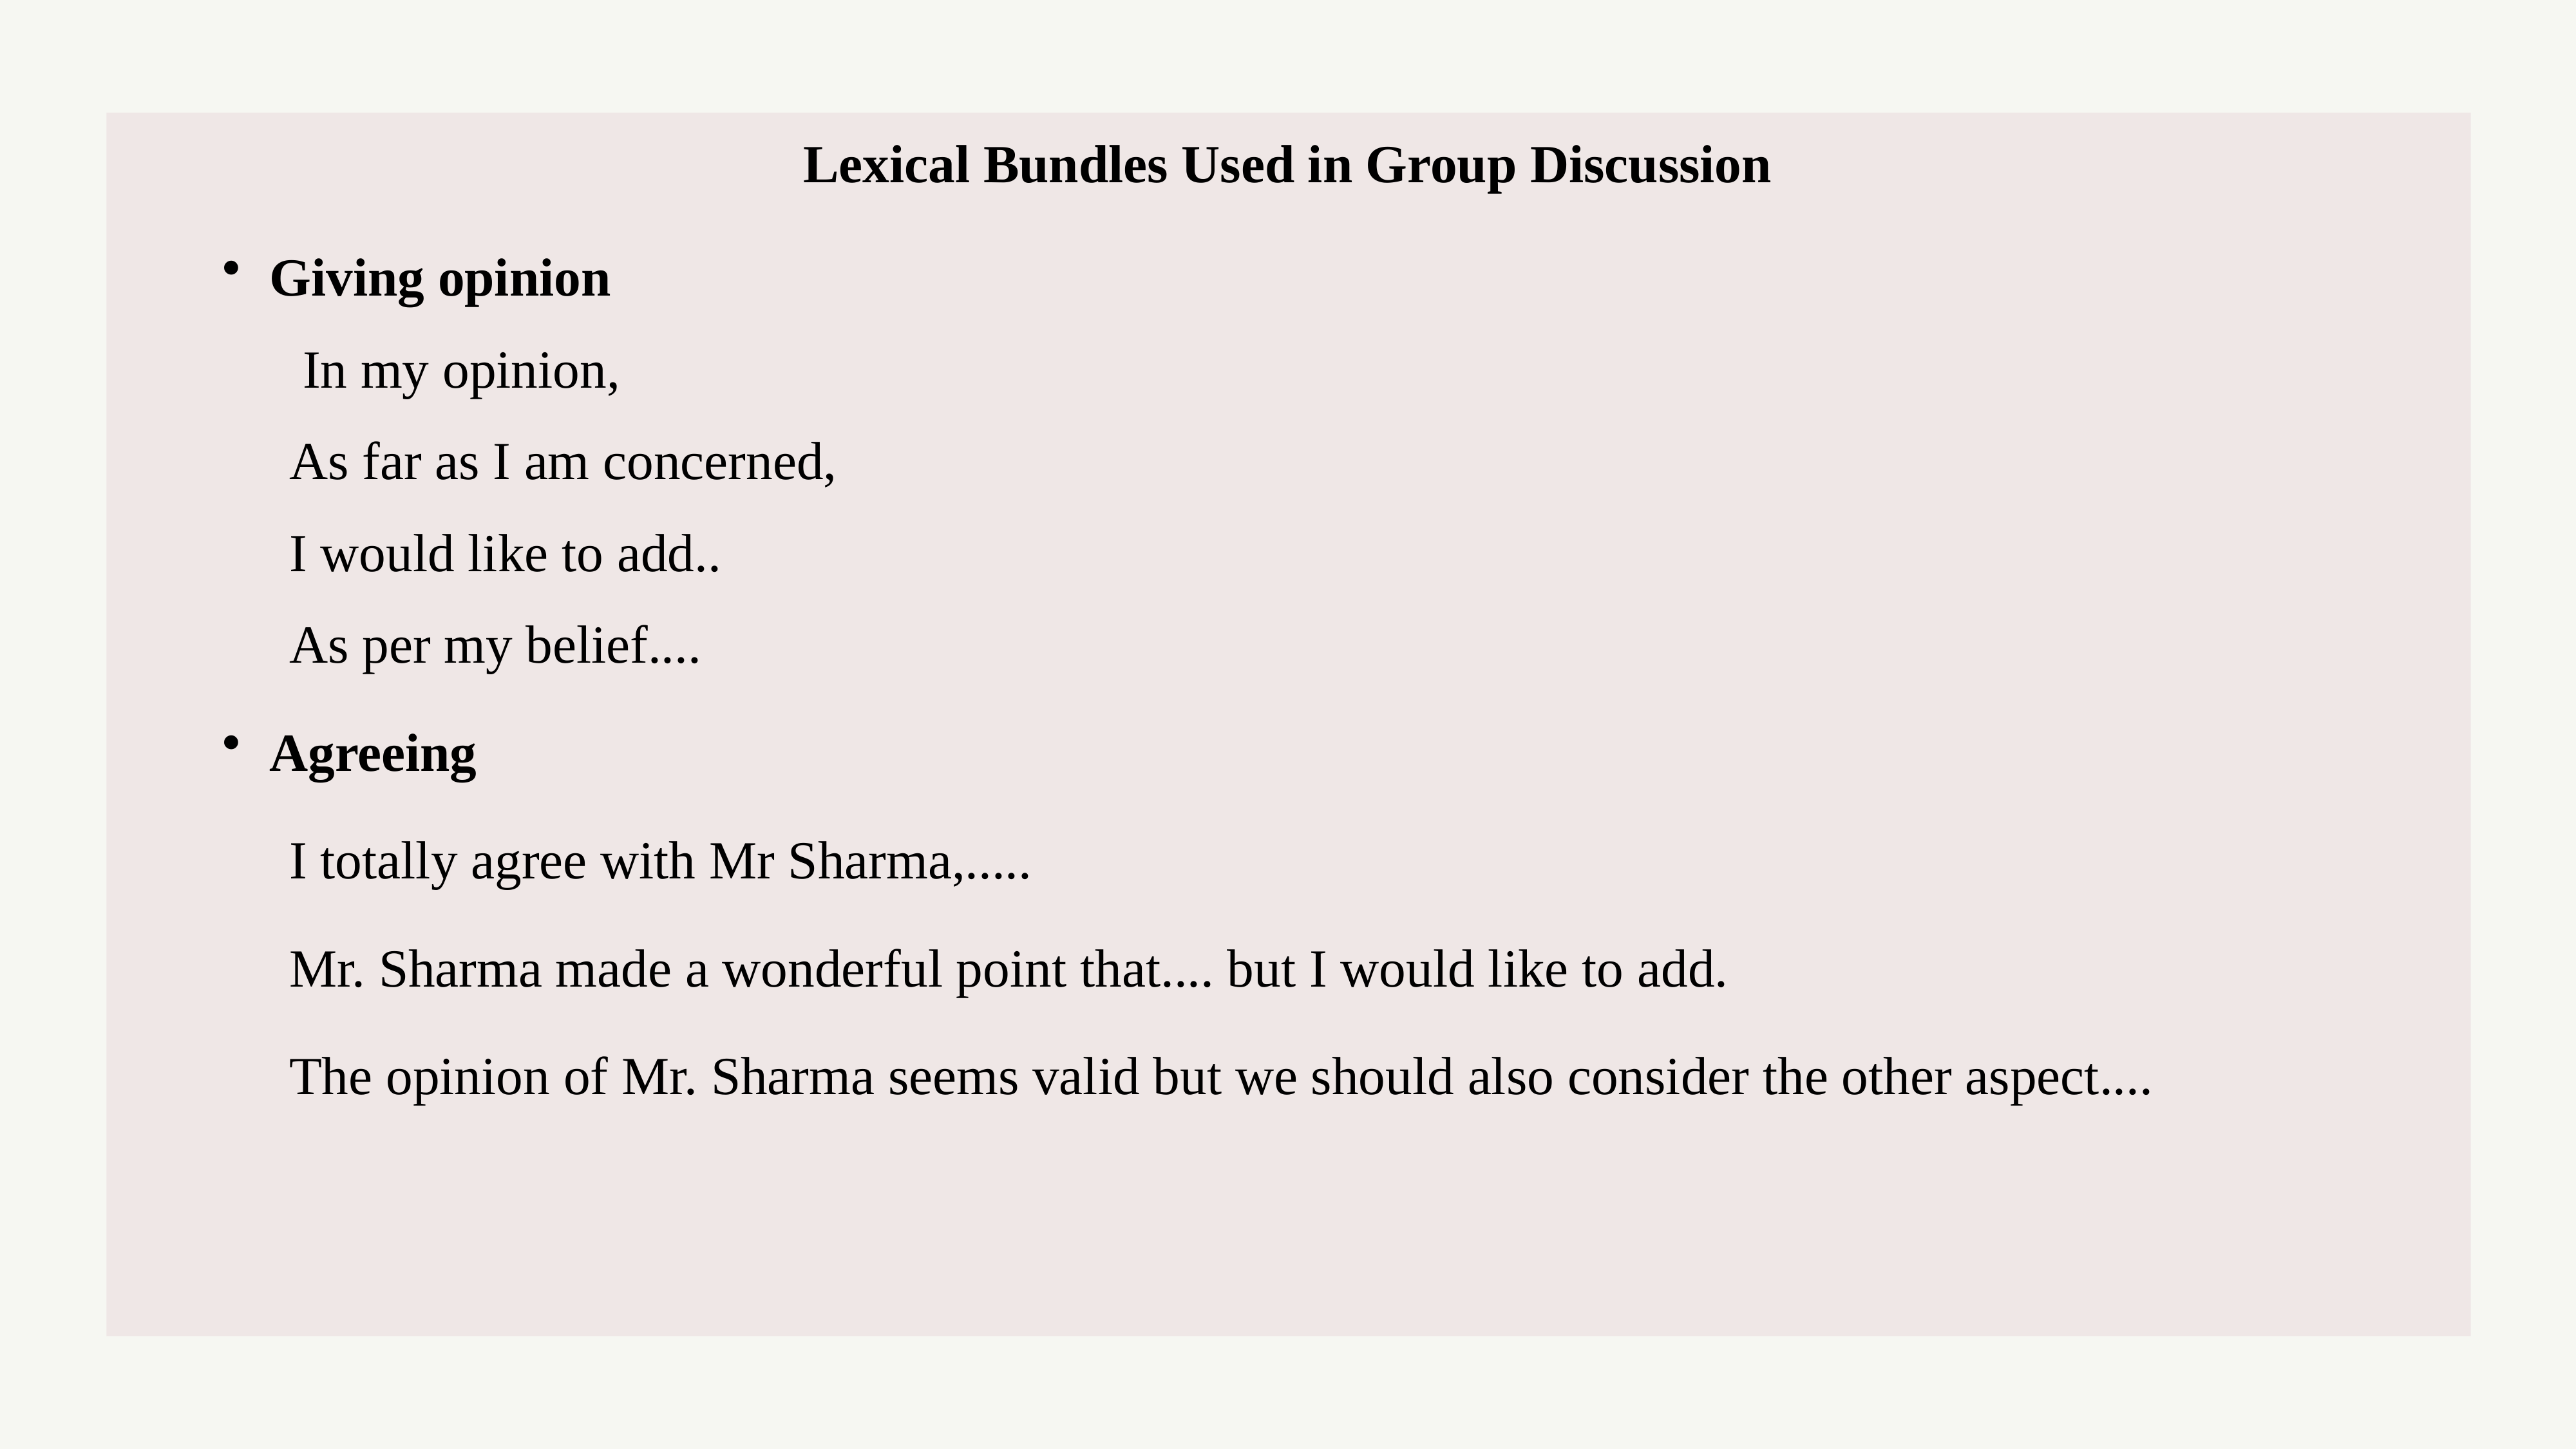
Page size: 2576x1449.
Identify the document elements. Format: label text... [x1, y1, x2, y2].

list Giving opinion In my opinion, As far as I am concerned, I would like to add.. As per my belief.... Agreeing I totally agree with Mr Sharma,..... Mr. Sharma made a wonderful point that.... but I would like to add. The opinion of Mr. Sharma seems valid but we should also consider the other aspect.... [216, 249, 2360, 1227]
list Lexical Bundles Used in Group Discussion [216, 112, 2359, 218]
